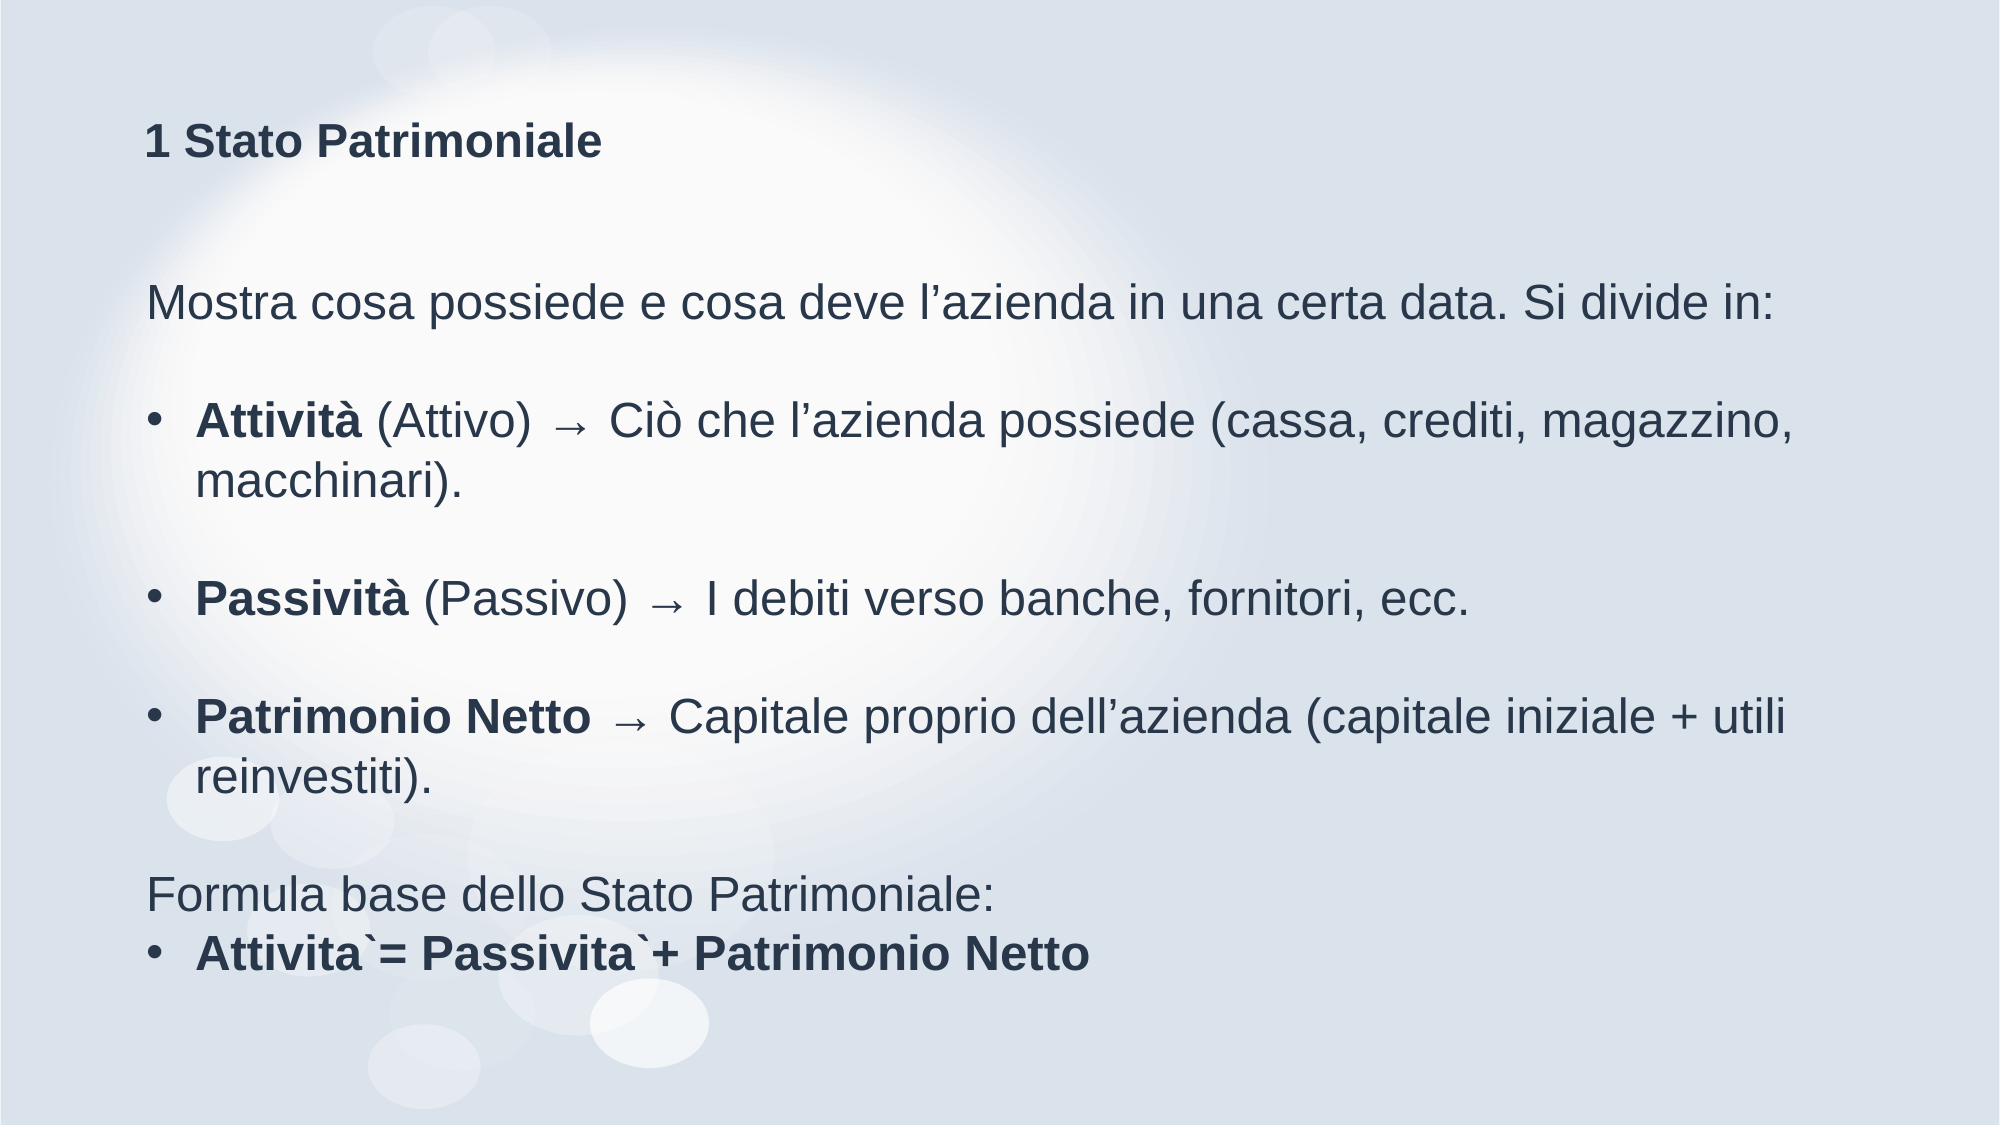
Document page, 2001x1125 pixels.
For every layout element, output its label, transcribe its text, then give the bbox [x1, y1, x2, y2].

title 1 Stato Patrimoniale [129, 45, 1867, 233]
list Mostra cosa possiede e cosa deve l’azienda in una certa data. Si divide in: Attività (Attivo) → Ciò che l’azienda possiede (cassa, crediti, magazzino, macchinari). Passività (Passivo) → I debiti verso banche, fornitori, ecc. Patrimonio Netto → Capitale proprio dell’azienda (capitale iniziale + utili reinvestiti). Formula base dello Stato Patrimoniale: Attivitaˋ= Passivitaˋ+ Patrimonio Netto [131, 262, 1867, 1005]
